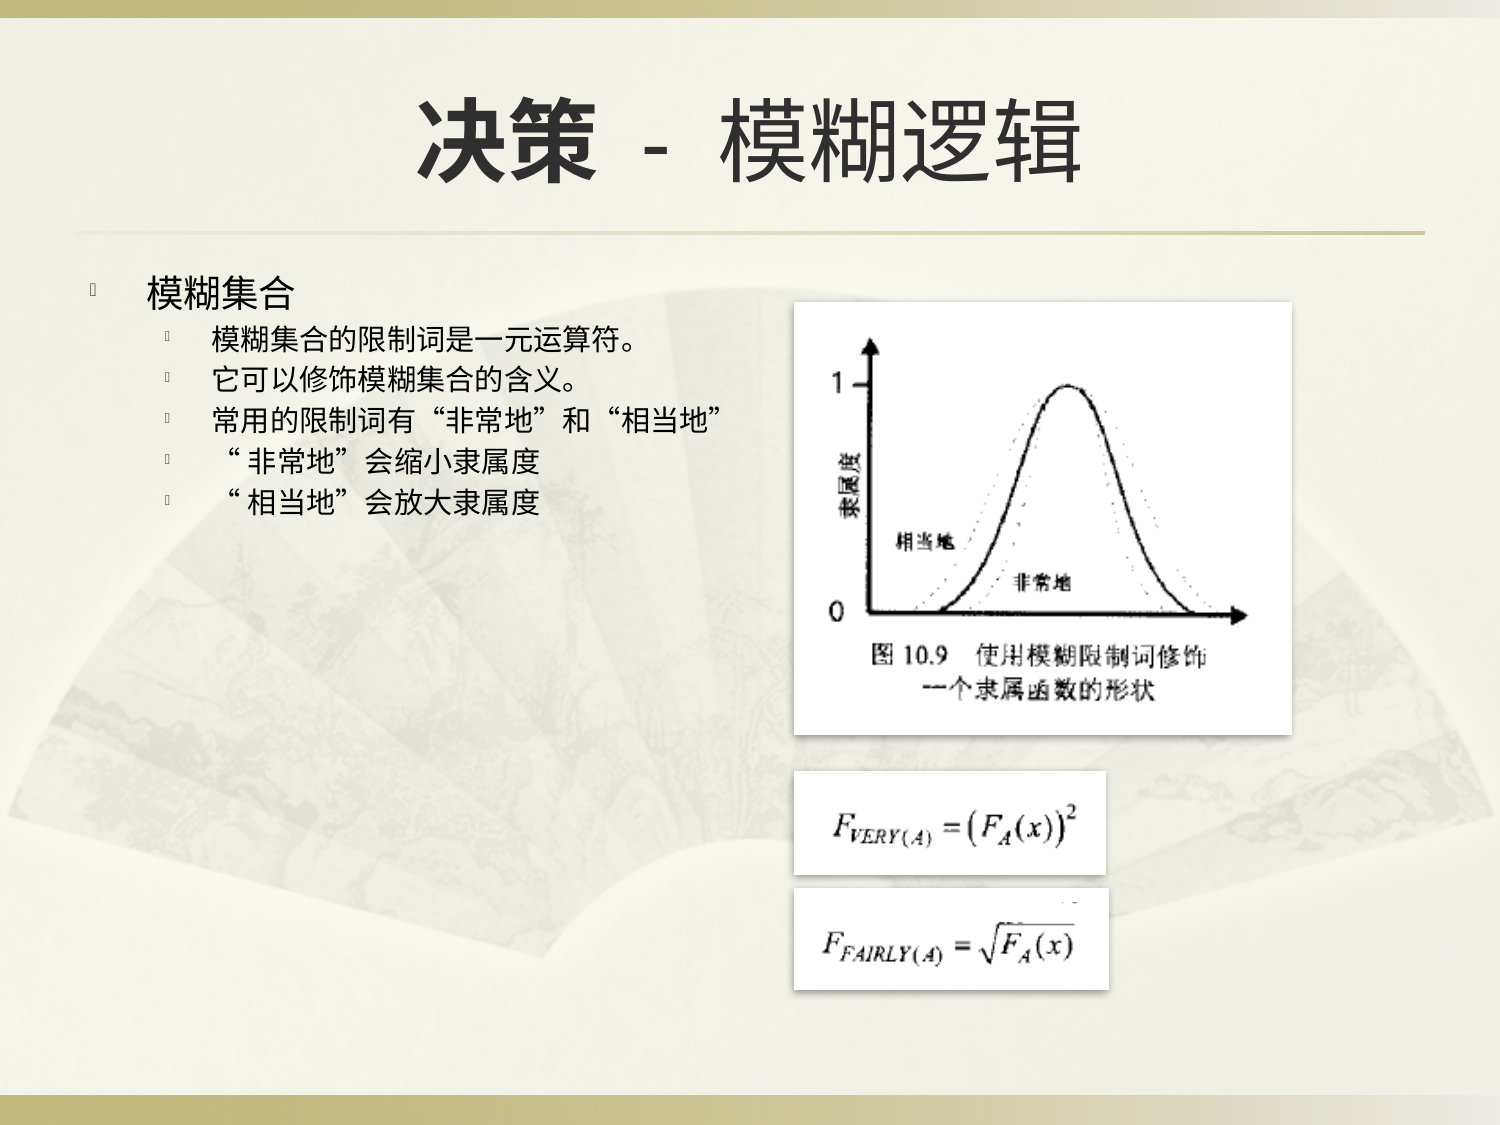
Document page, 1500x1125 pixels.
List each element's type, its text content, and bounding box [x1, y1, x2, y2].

title 决策 - 模糊逻辑 [75, 45, 1425, 233]
list 模糊集合 模糊集合的限制词是一元运算符。 它可以修饰模糊集合的含义。 常用的限制词有“非常地”和“相当地” “非常地”会缩小隶属度 “相当地”会放大隶属度 [75, 262, 1425, 1032]
picture [808, 901, 1095, 977]
picture [807, 315, 1278, 722]
picture [807, 784, 1092, 861]
